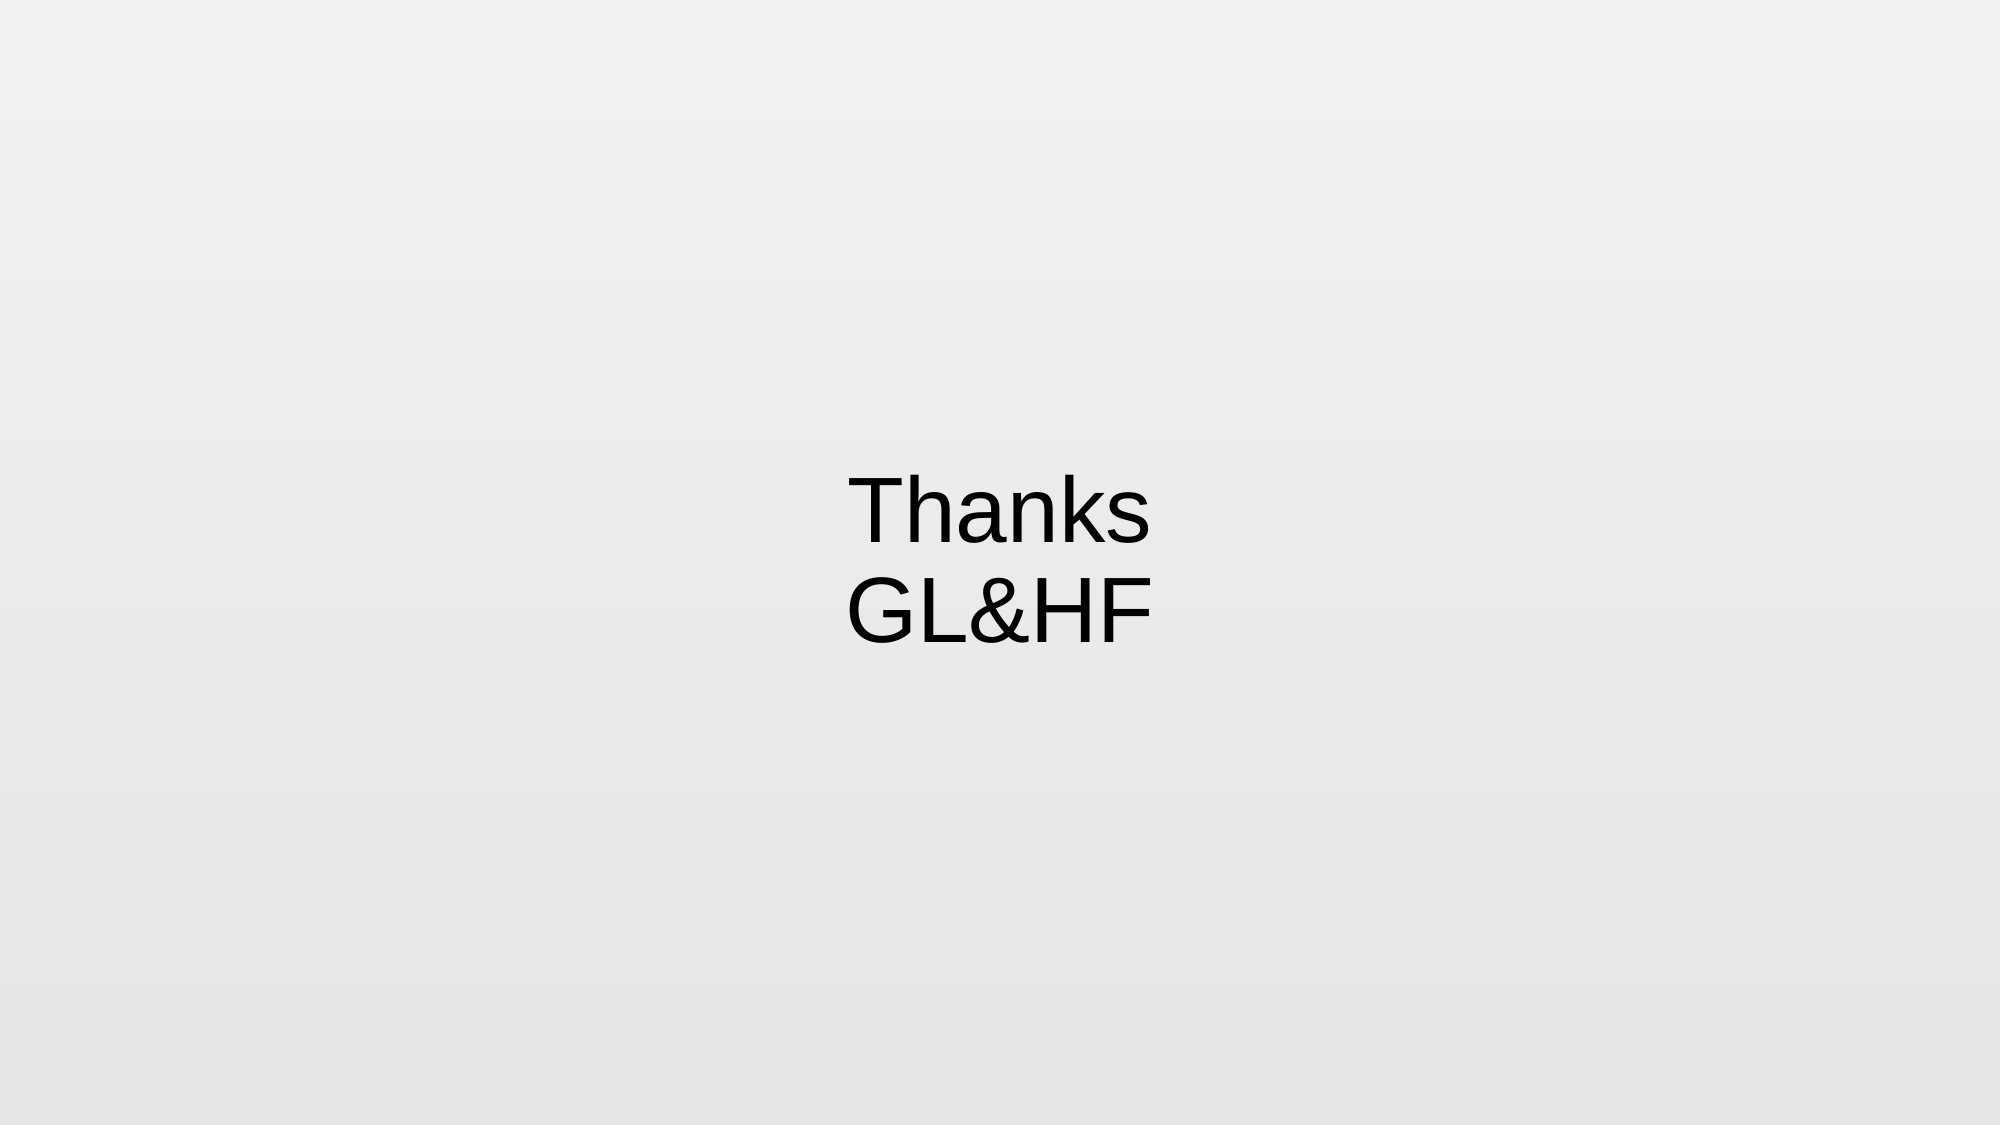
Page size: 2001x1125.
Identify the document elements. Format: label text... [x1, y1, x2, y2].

title Thanks GL&HF [137, 453, 1863, 672]
